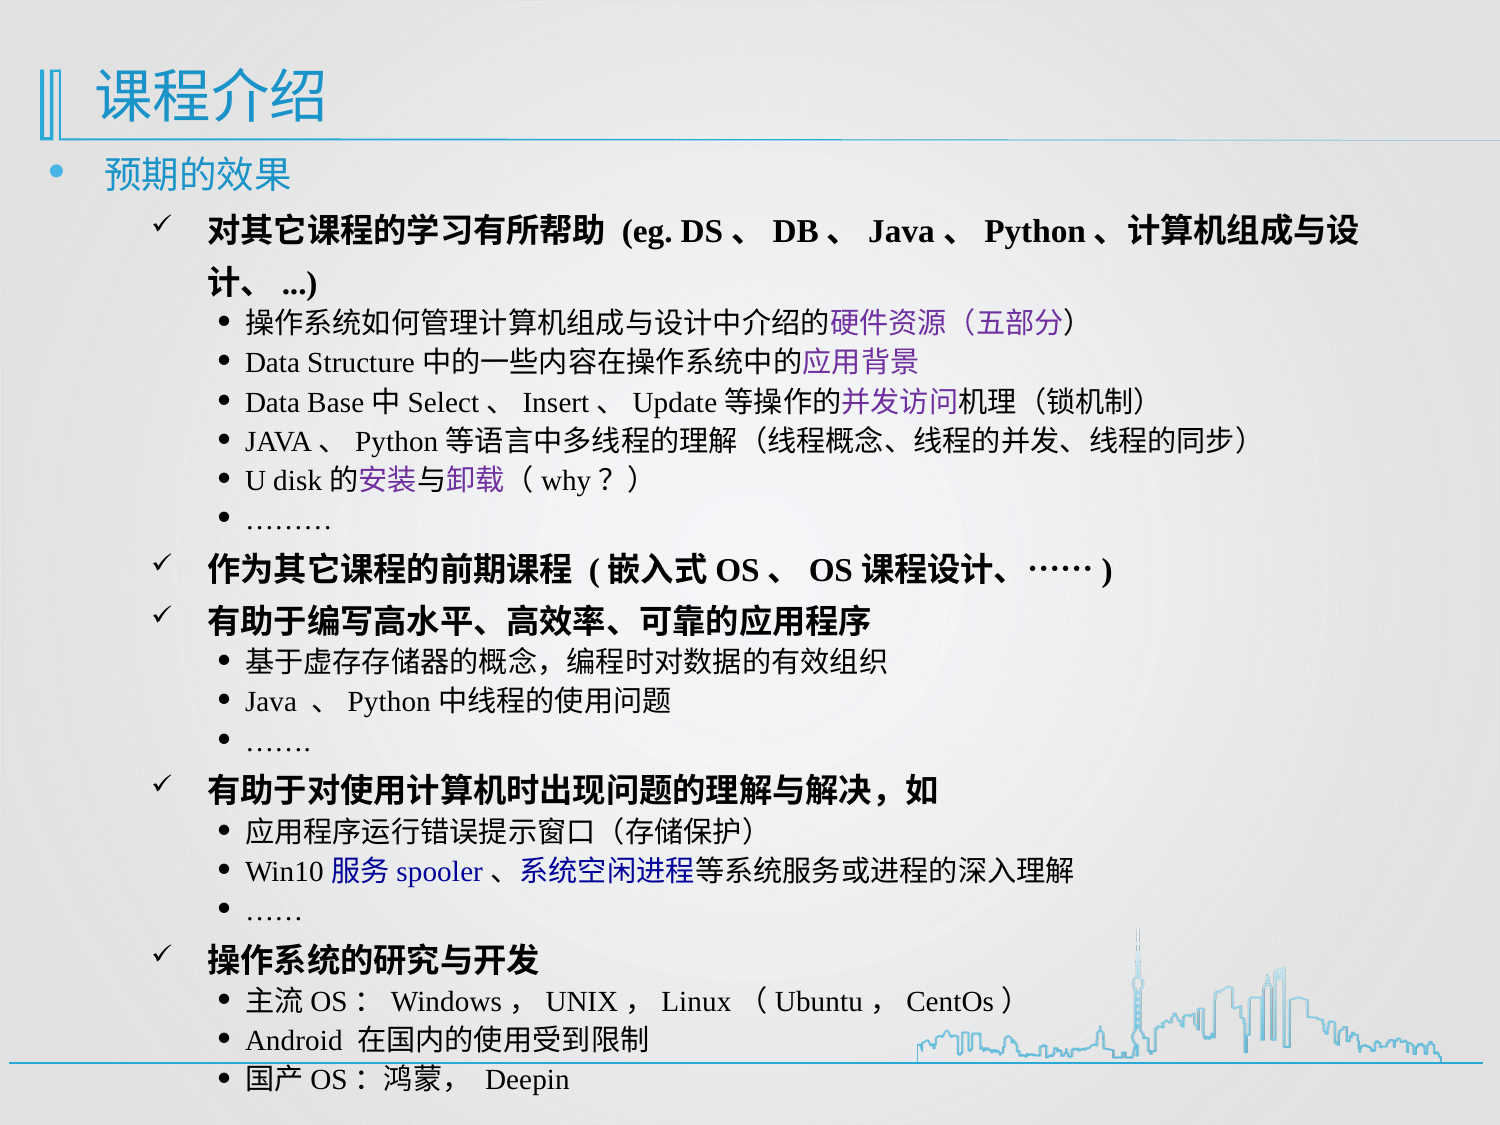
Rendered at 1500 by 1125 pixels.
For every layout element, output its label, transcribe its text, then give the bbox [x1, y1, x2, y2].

title 课程介绍 [79, 41, 1407, 138]
picture [0, 0, 1500, 1125]
list 预期的效果 对其它课程的学习有所帮助 (eg. DS、DB、Java、Python、计算机组成与设计、...) 操作系统如何管理计算机组成与设计中介绍的硬件资源（五部分） Data Structure中的一些内容在操作系统中的应用背景 Data Base中Select、Insert、Update等操作的并发访问机理（锁机制） JAVA、Python等语言中多线程的理解（线程概念、线程的并发、线程的同步） U disk的安装与卸载（why？） ……… 作为其它课程的前期课程 (嵌入式OS、OS课程设计、……) 有助于编写高水平、高效率、可靠的应用程序 基于虚存存储器的概念，编程时对数据的有效组织 Java 、Python中线程的使用问题 ……. 有助于对使用计算机时出现问题的理解与解决，如 应用程序运行错误提示窗口（存储保护） Win10服务spooler、系统空闲进程等系统服务或进程的深入理解 …… 操作系统的研究与开发 主流OS：Windows，UNIX，Linux（Ubuntu，CentOs） Android 在国内的使用受到限制 国产OS：鸿蒙， Deepin [33, 149, 1454, 1063]
